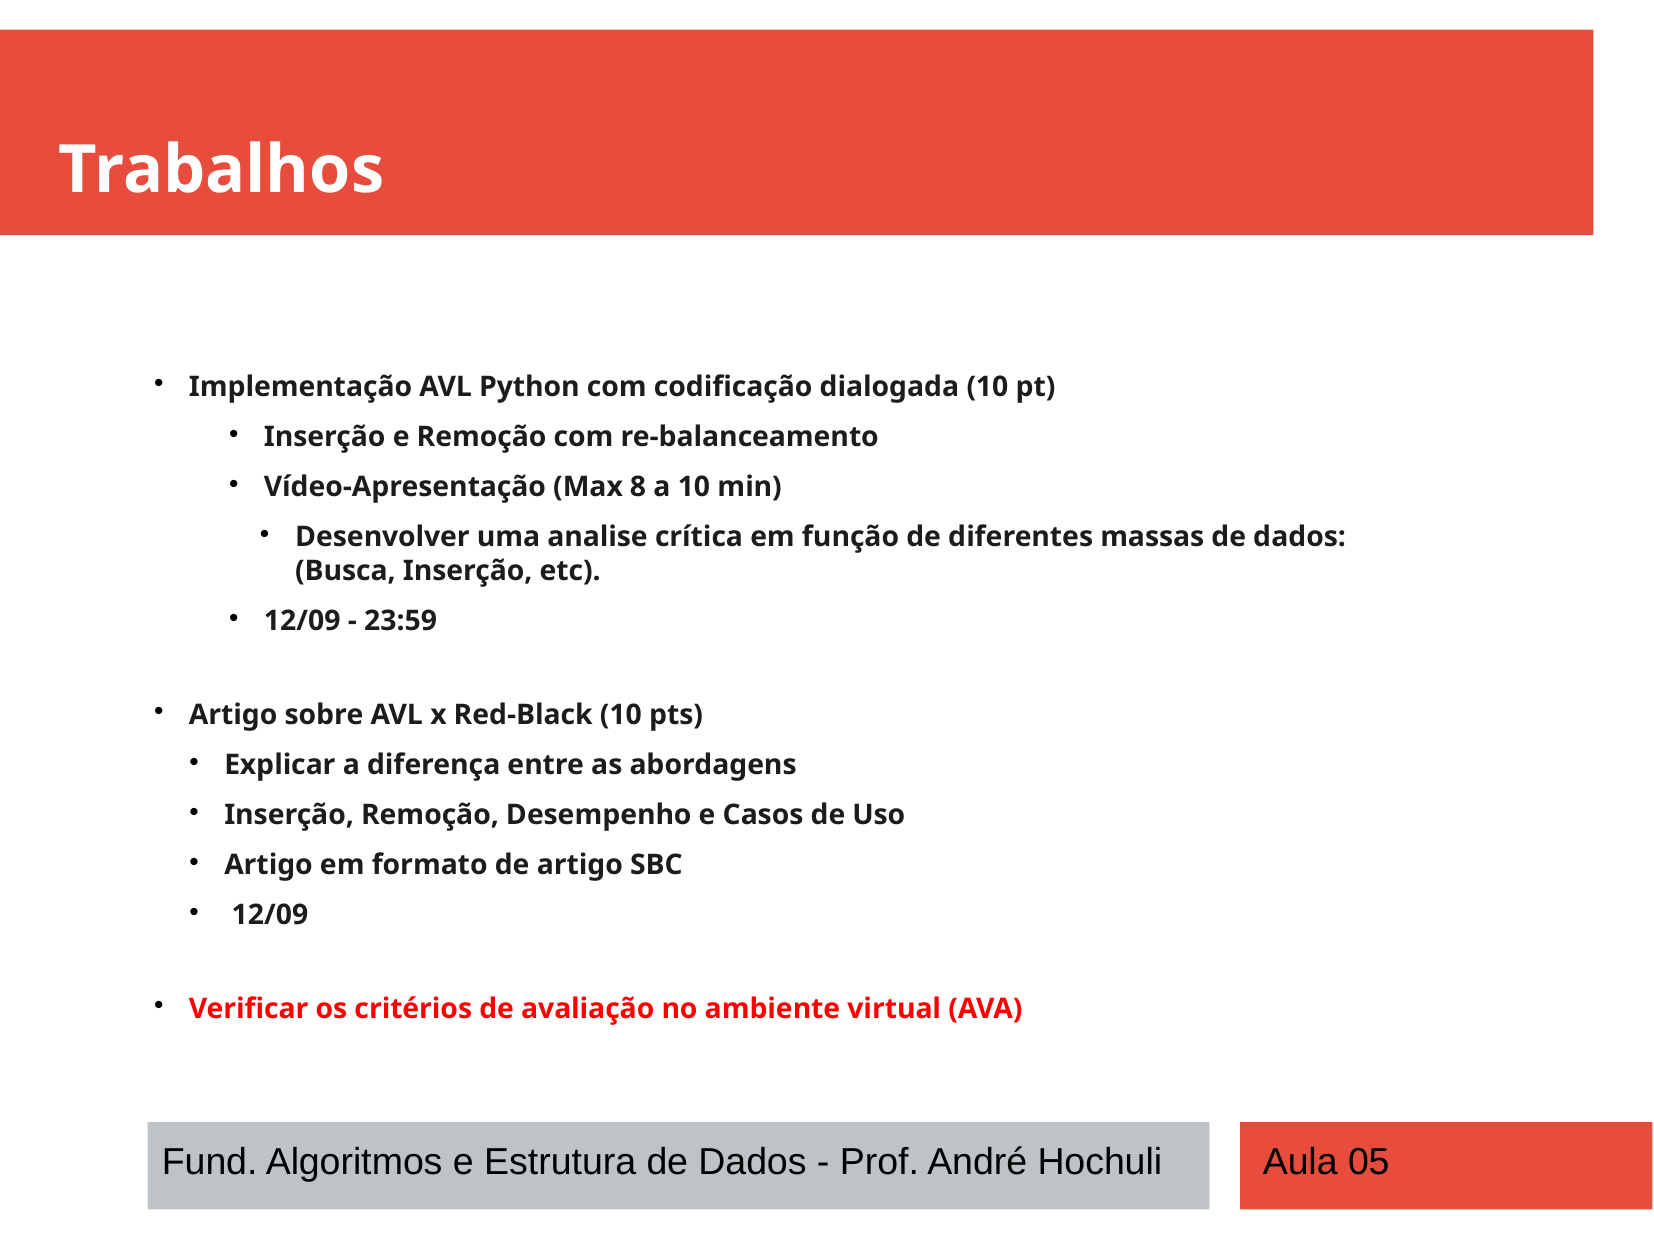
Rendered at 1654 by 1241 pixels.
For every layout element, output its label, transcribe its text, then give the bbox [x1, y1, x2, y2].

text_box Aula 05 [1248, 1129, 1622, 1189]
text_box Trabalhos [59, 59, 1594, 206]
text_box Fund. Algoritmos e Estrutura de Dados - Prof. André Hochuli [147, 1129, 1204, 1189]
text_box Implementação AVL Python com codificação dialogada (10 pt) Inserção e Remoção com re-balanceamento Vídeo-Apresentação (Max 8 a 10 min) Desenvolver uma analise crítica em função de diferentes massas de dados: (Busca, Inserção, etc). 12/09 - 23:59 Artigo sobre AVL x Red-Black (10 pts) Explicar a diferença entre as abordagens Inserção, Remoção, Desempenho e Casos de Uso Artigo em formato de artigo SBC 12/09 Verificar os critérios de avaliação no ambiente virtual (AVA) [118, 324, 1388, 1034]
